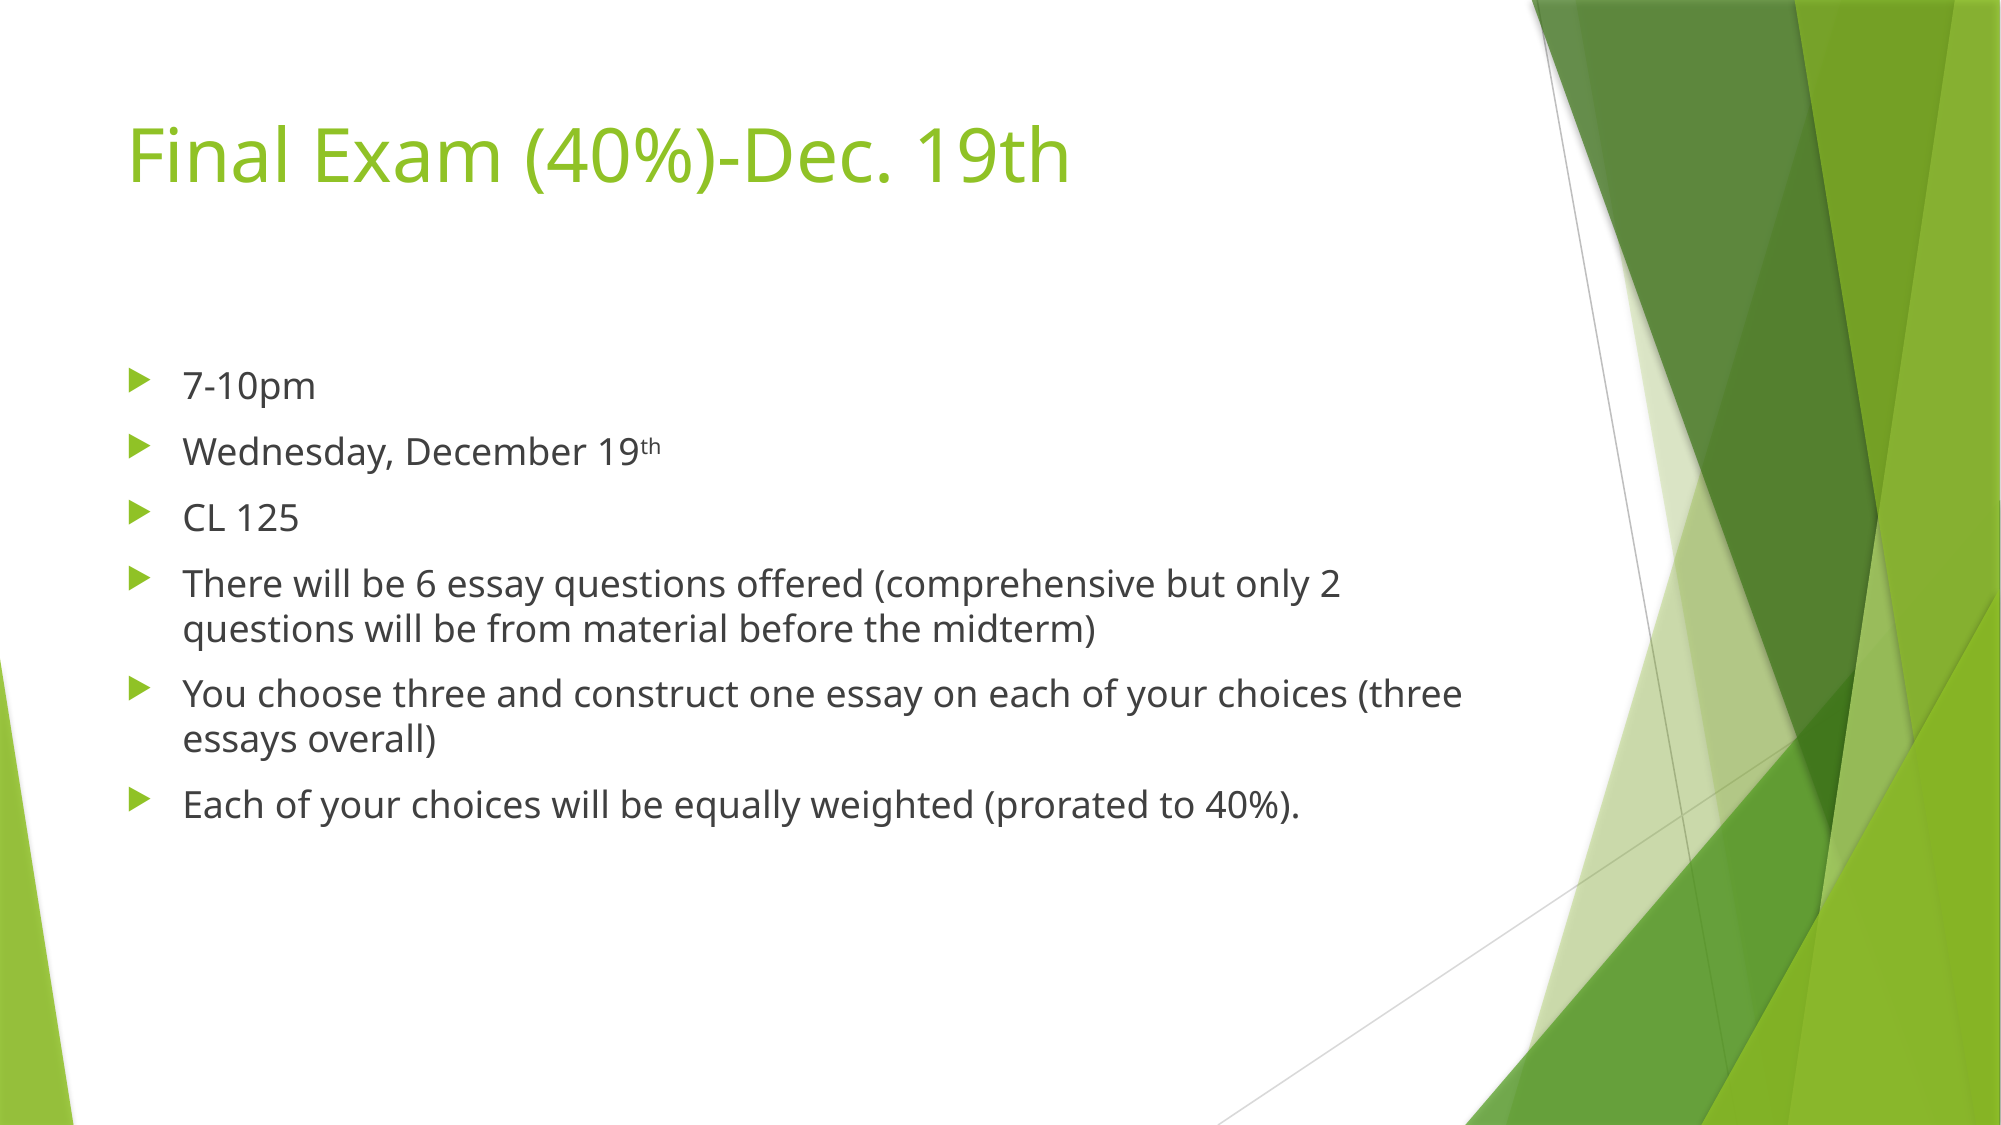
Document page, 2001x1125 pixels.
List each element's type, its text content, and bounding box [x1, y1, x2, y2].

list 7-10pm Wednesday, December 19th CL 125 There will be 6 essay questions offered (comprehensive but only 2 questions will be from material before the midterm) You choose three and construct one essay on each of your choices (three essays overall) Each of your choices will be equally weighted (prorated to 40%). [111, 354, 1522, 992]
title Final Exam (40%)-Dec. 19th [111, 99, 1522, 317]
